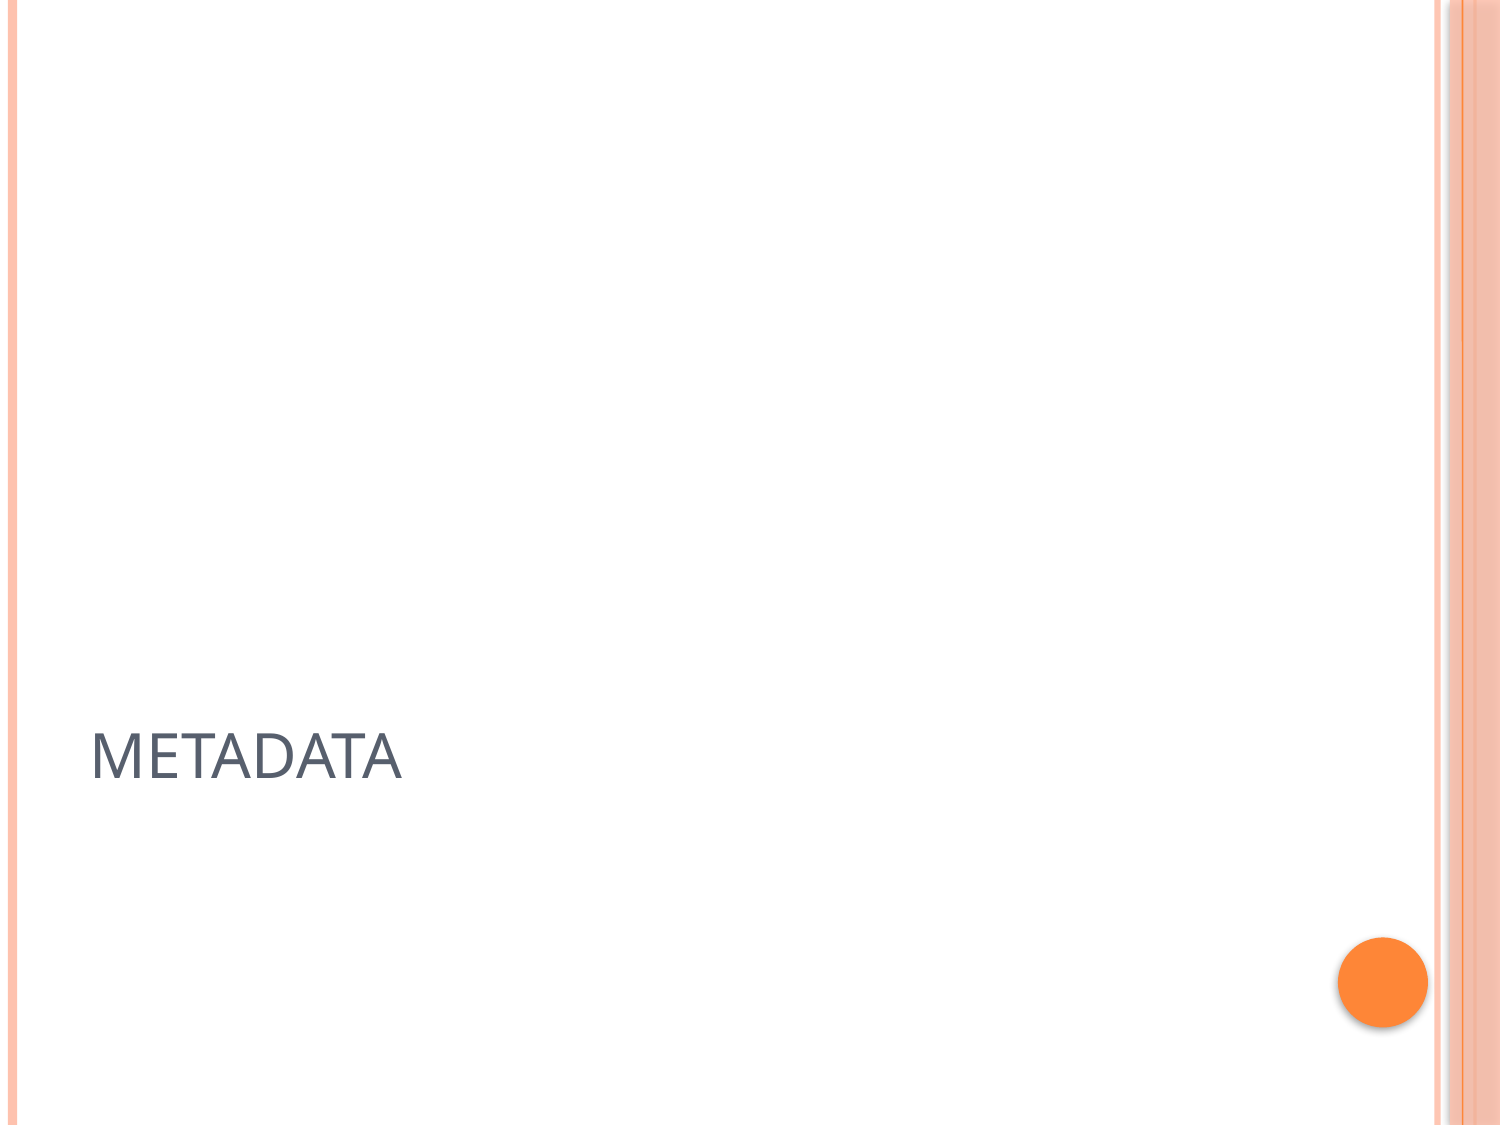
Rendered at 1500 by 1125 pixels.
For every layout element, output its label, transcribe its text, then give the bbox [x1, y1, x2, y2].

title MetaData [75, 611, 1300, 799]
